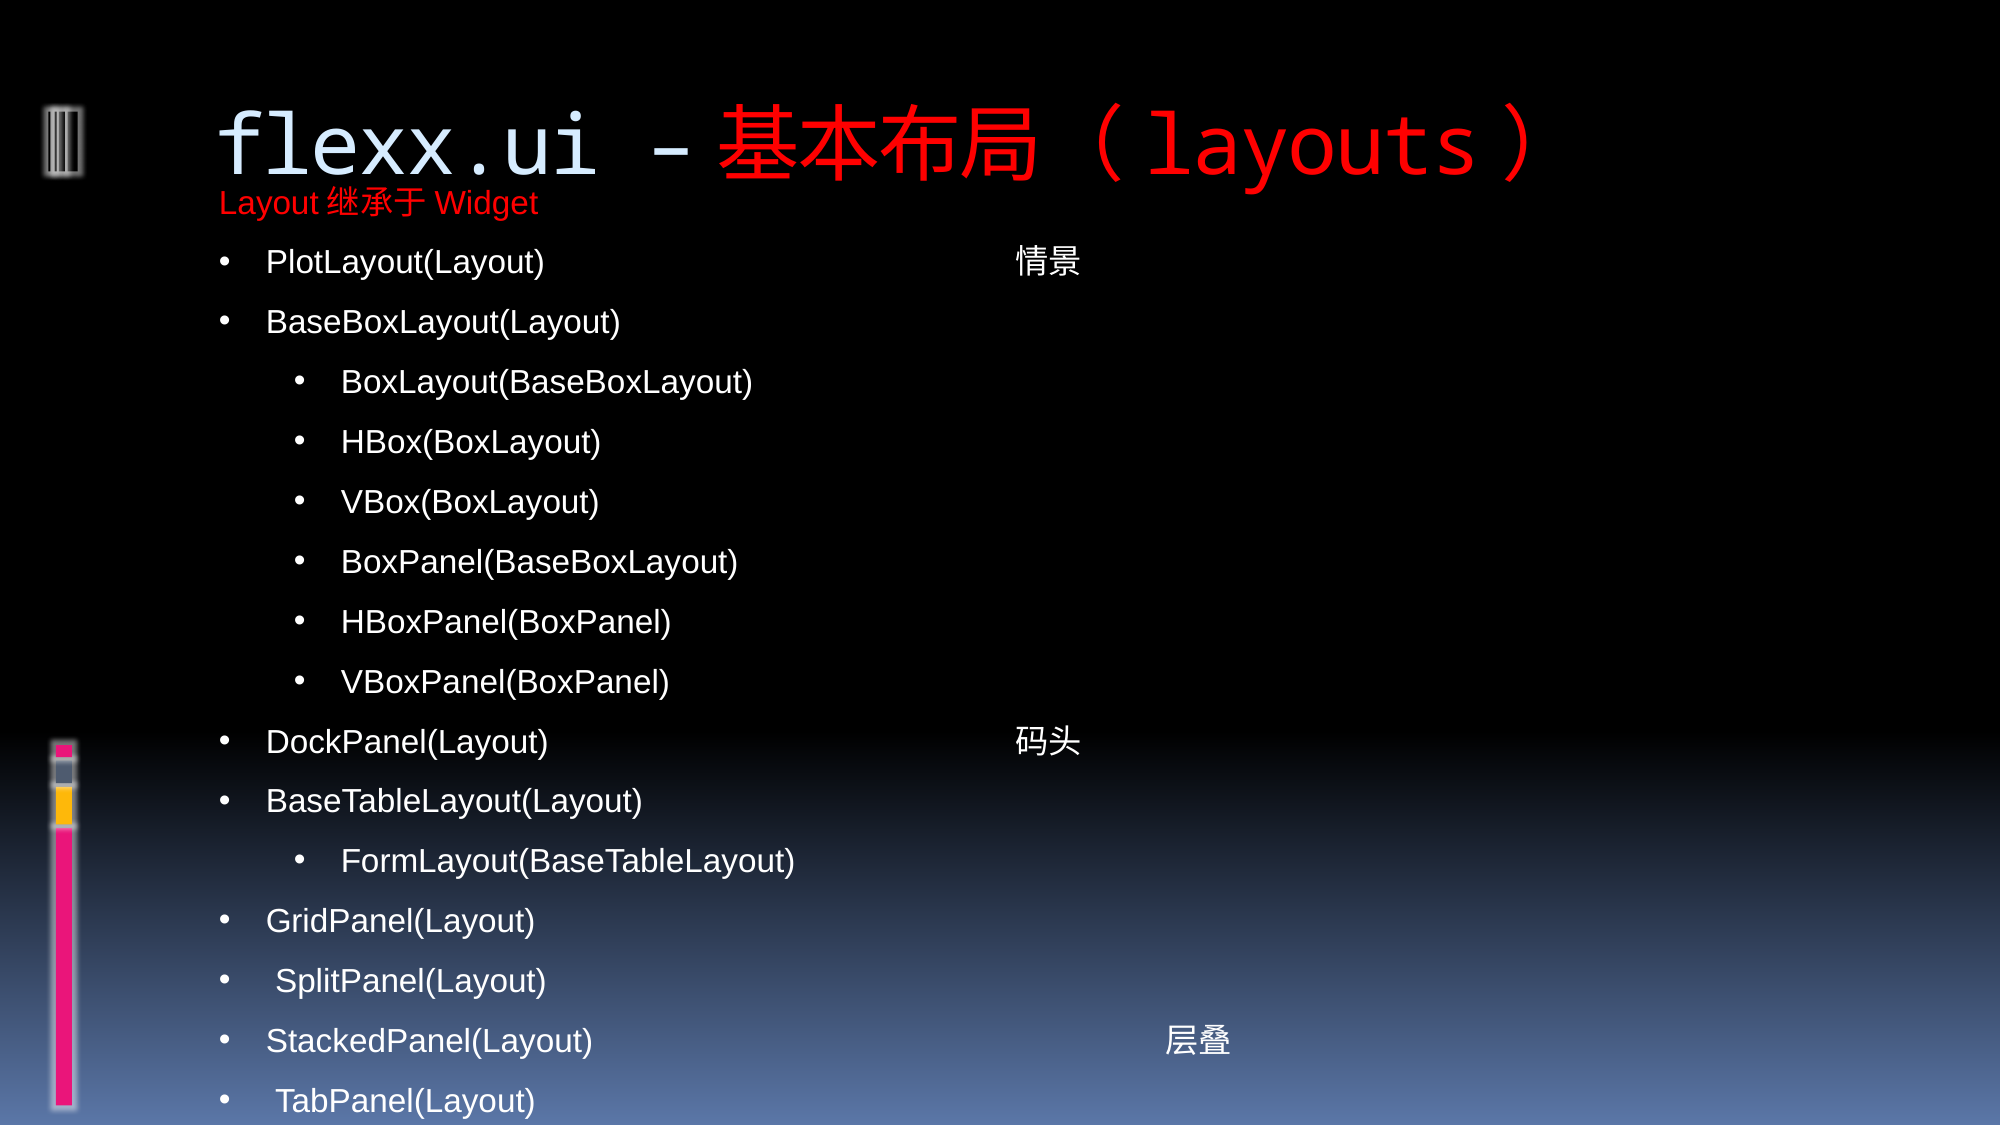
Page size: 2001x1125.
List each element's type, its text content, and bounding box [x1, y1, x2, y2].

title flexx.ui –基本布局（layouts） [200, 83, 1900, 234]
text_box Layout继承于Widget PlotLayout(Layout) 情景 BaseBoxLayout(Layout) BoxLayout(BaseBoxLayout) HBox(BoxLayout) VBox(BoxLayout) BoxPanel(BaseBoxLayout) HBoxPanel(BoxPanel) VBoxPanel(BoxPanel) DockPanel(Layout) 码头 BaseTableLayout(Layout) FormLayout(BaseTableLayout) GridPanel(Layout) SplitPanel(Layout) StackedPanel(Layout) 层叠 TabPanel(Layout) [203, 153, 1719, 1125]
